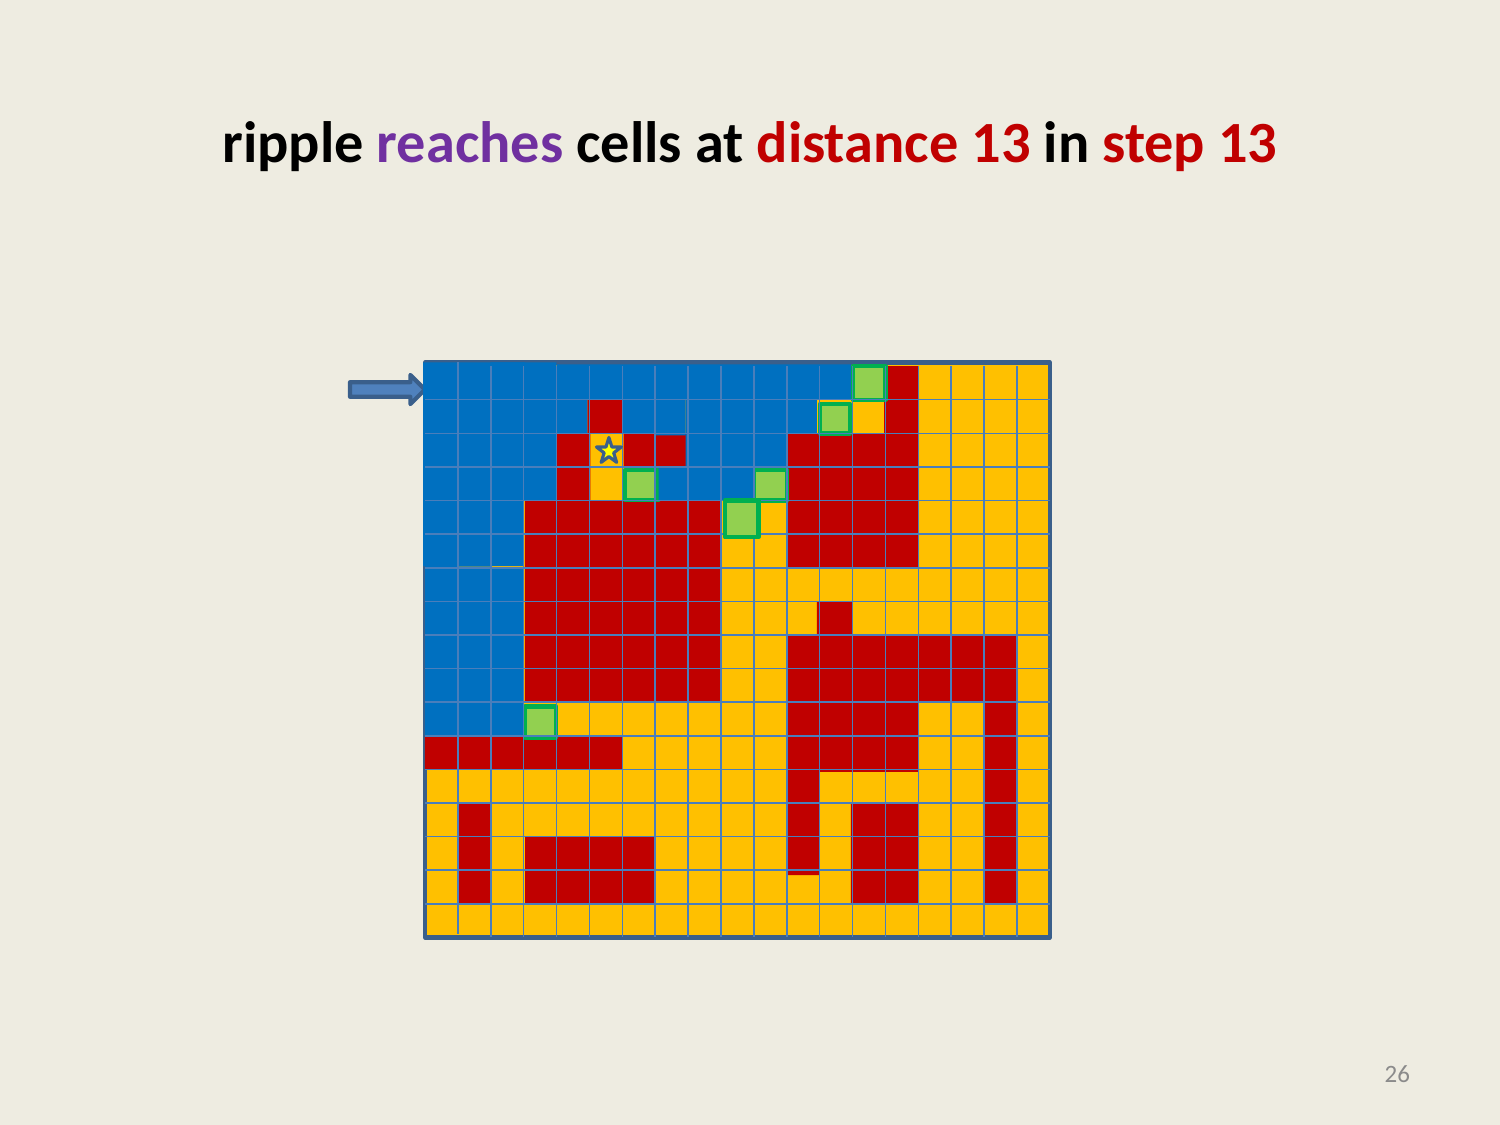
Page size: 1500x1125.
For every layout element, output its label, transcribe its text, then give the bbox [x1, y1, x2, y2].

title ripple reaches cells at distance 13 in step 13 [75, 45, 1425, 233]
text_box [347, 373, 418, 407]
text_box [424, 362, 1051, 938]
slide_number 26 [1074, 1042, 1425, 1103]
